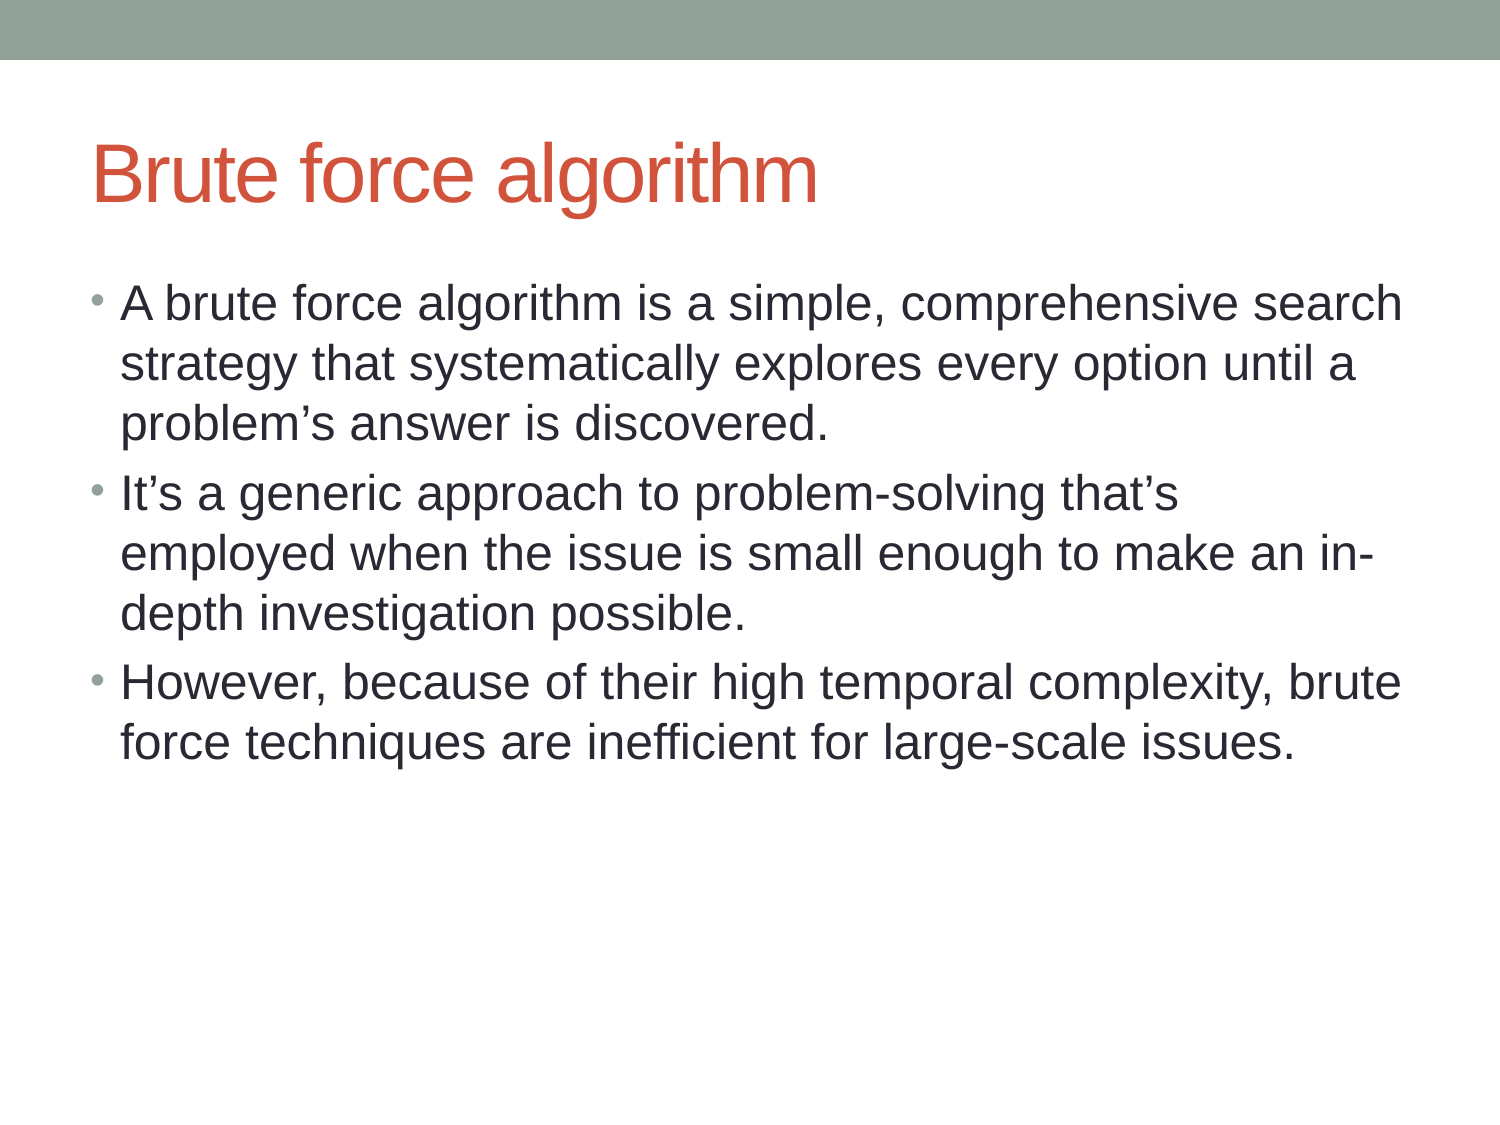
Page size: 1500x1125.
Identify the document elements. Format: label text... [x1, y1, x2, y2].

list A brute force algorithm is a simple, comprehensive search strategy that systematically explores every option until a problem’s answer is discovered. It’s a generic approach to problem-solving that’s employed when the issue is small enough to make an in-depth investigation possible. However, because of their high temporal complexity, brute force techniques are inefficient for large-scale issues. [75, 262, 1425, 1063]
title Brute force algorithm [75, 87, 1425, 250]
